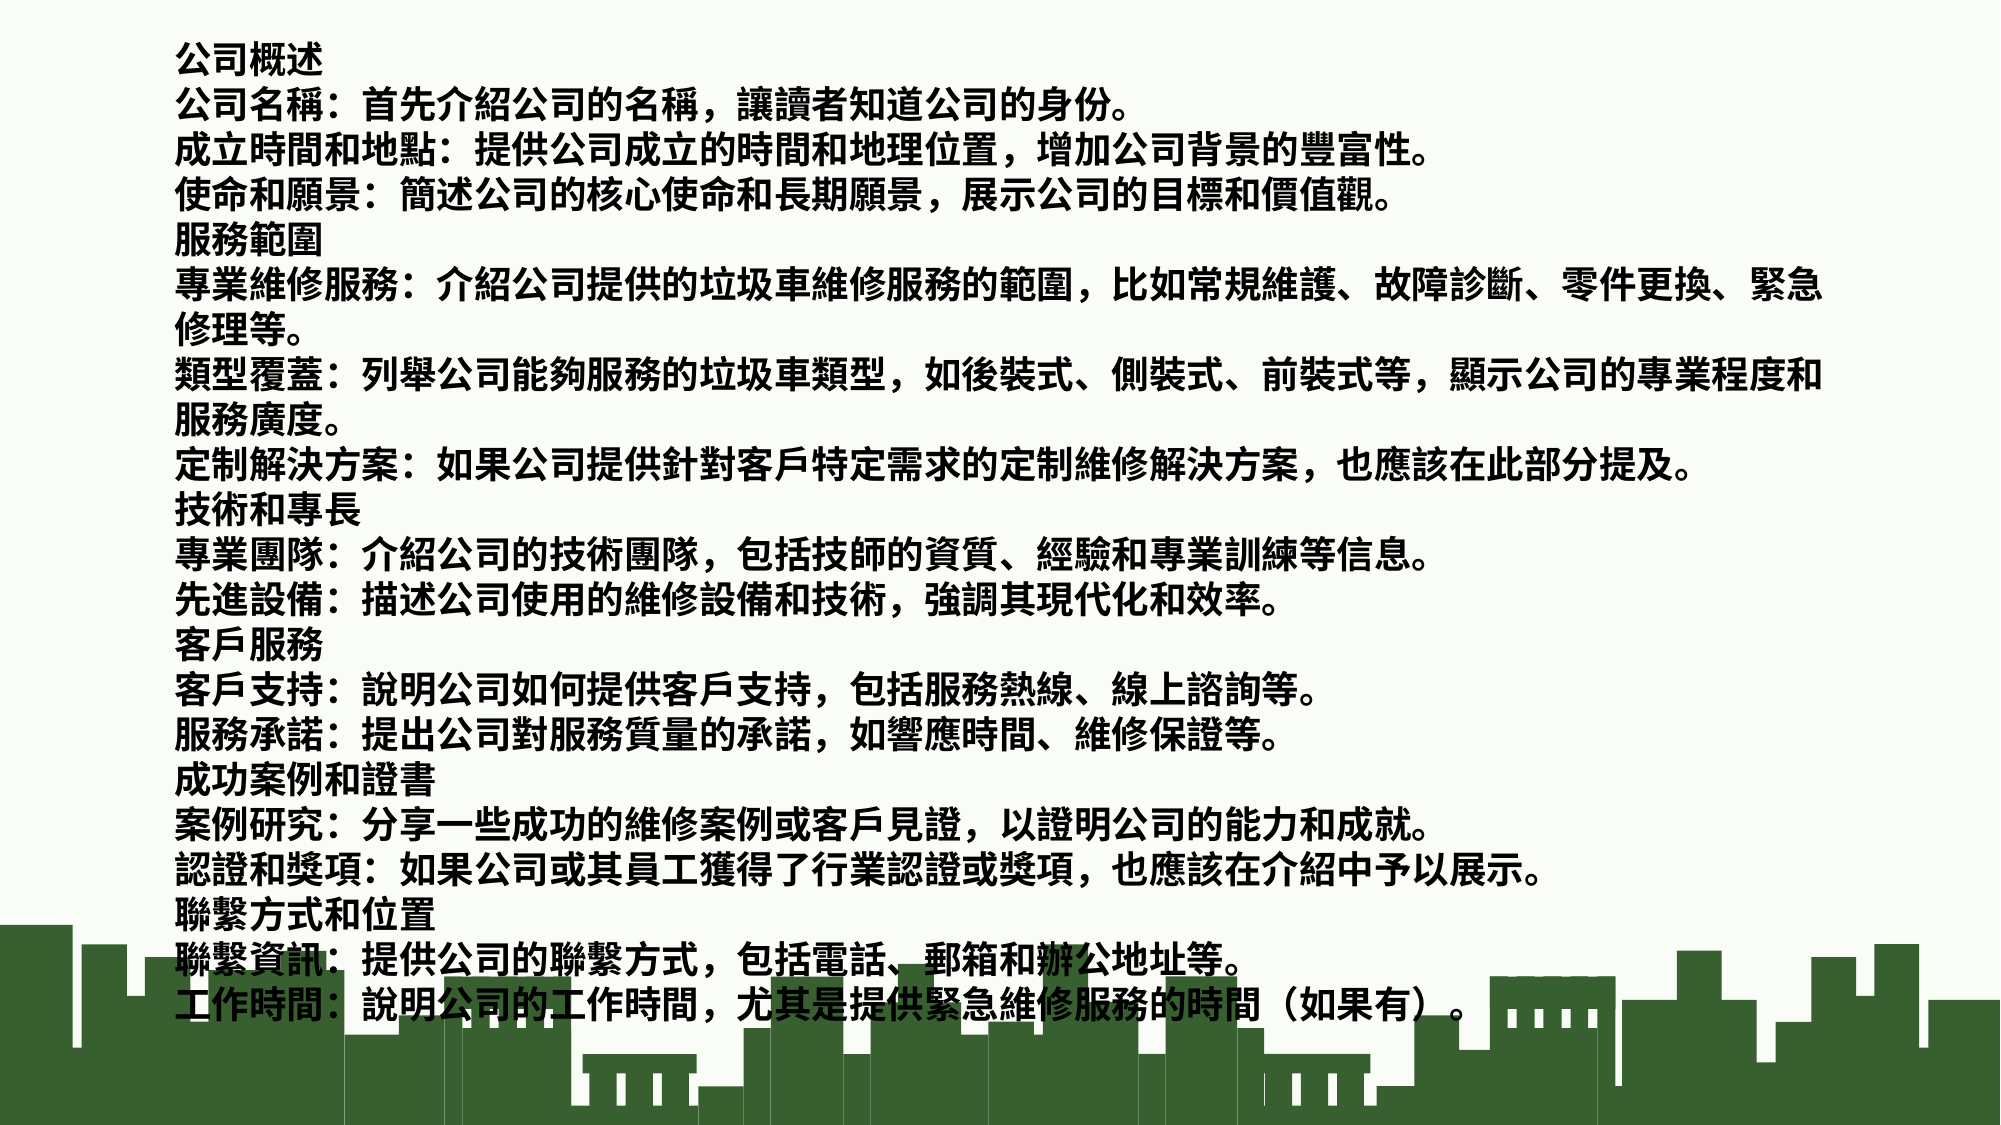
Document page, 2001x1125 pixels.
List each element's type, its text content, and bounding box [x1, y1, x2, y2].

title 公司概述 公司名稱：首先介紹公司的名稱，讓讀者知道公司的身份。 成立時間和地點：提供公司成立的時間和地理位置，增加公司背景的豐富性。 使命和願景：簡述公司的核心使命和長期願景，展示公司的目標和價值觀。 服務範圍 專業維修服務：介紹公司提供的垃圾車維修服務的範圍，比如常規維護、故障診斷、零件更換、緊急修理等。 類型覆蓋：列舉公司能夠服務的垃圾車類型，如後裝式、側裝式、前裝式等，顯示公司的專業程度和服務廣度。 定制解決方案：如果公司提供針對客戶特定需求的定制維修解決方案，也應該在此部分提及。 技術和專長 專業團隊：介紹公司的技術團隊，包括技師的資質、經驗和專業訓練等信息。 先進設備：描述公司使用的維修設備和技術，強調其現代化和效率。 客戶服務 客戶支持：說明公司如何提供客戶支持，包括服務熱線、線上諮詢等。 服務承諾：提出公司對服務質量的承諾，如響應時間、維修保證等。 成功案例和證書 案例研究：分享一些成功的維修案例或客戶見證，以證明公司的能力和成就。 認證和獎項：如果公司或其員工獲得了行業認證或獎項，也應該在介紹中予以展示。 聯繫方式和位置 聯繫資訊：提供公司的聯繫方式，包括電話、郵箱和辦公地址等。 工作時間：說明公司的工作時間，尤其是提供緊急維修服務的時間（如果有）。 [159, 410, 1860, 652]
